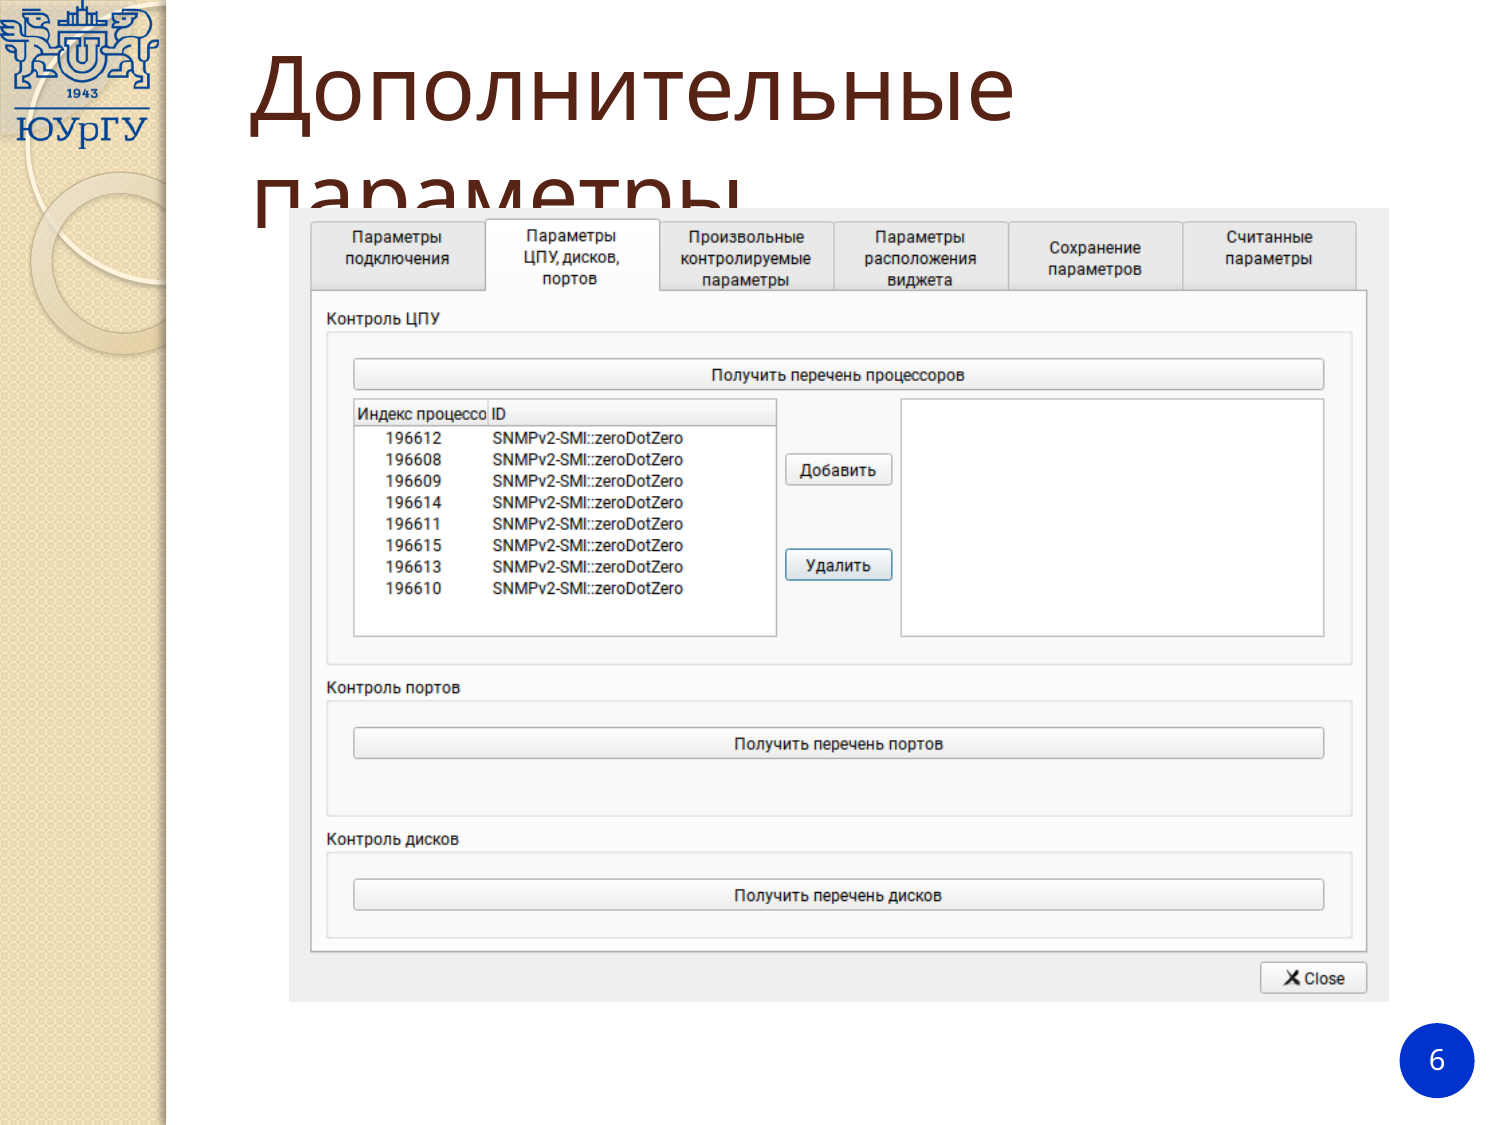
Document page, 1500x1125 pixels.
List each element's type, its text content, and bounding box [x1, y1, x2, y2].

picture [288, 207, 1389, 1002]
title Дополнительные параметры [235, 45, 1466, 233]
text_box 6 [1399, 1023, 1475, 1099]
picture [0, 0, 159, 150]
